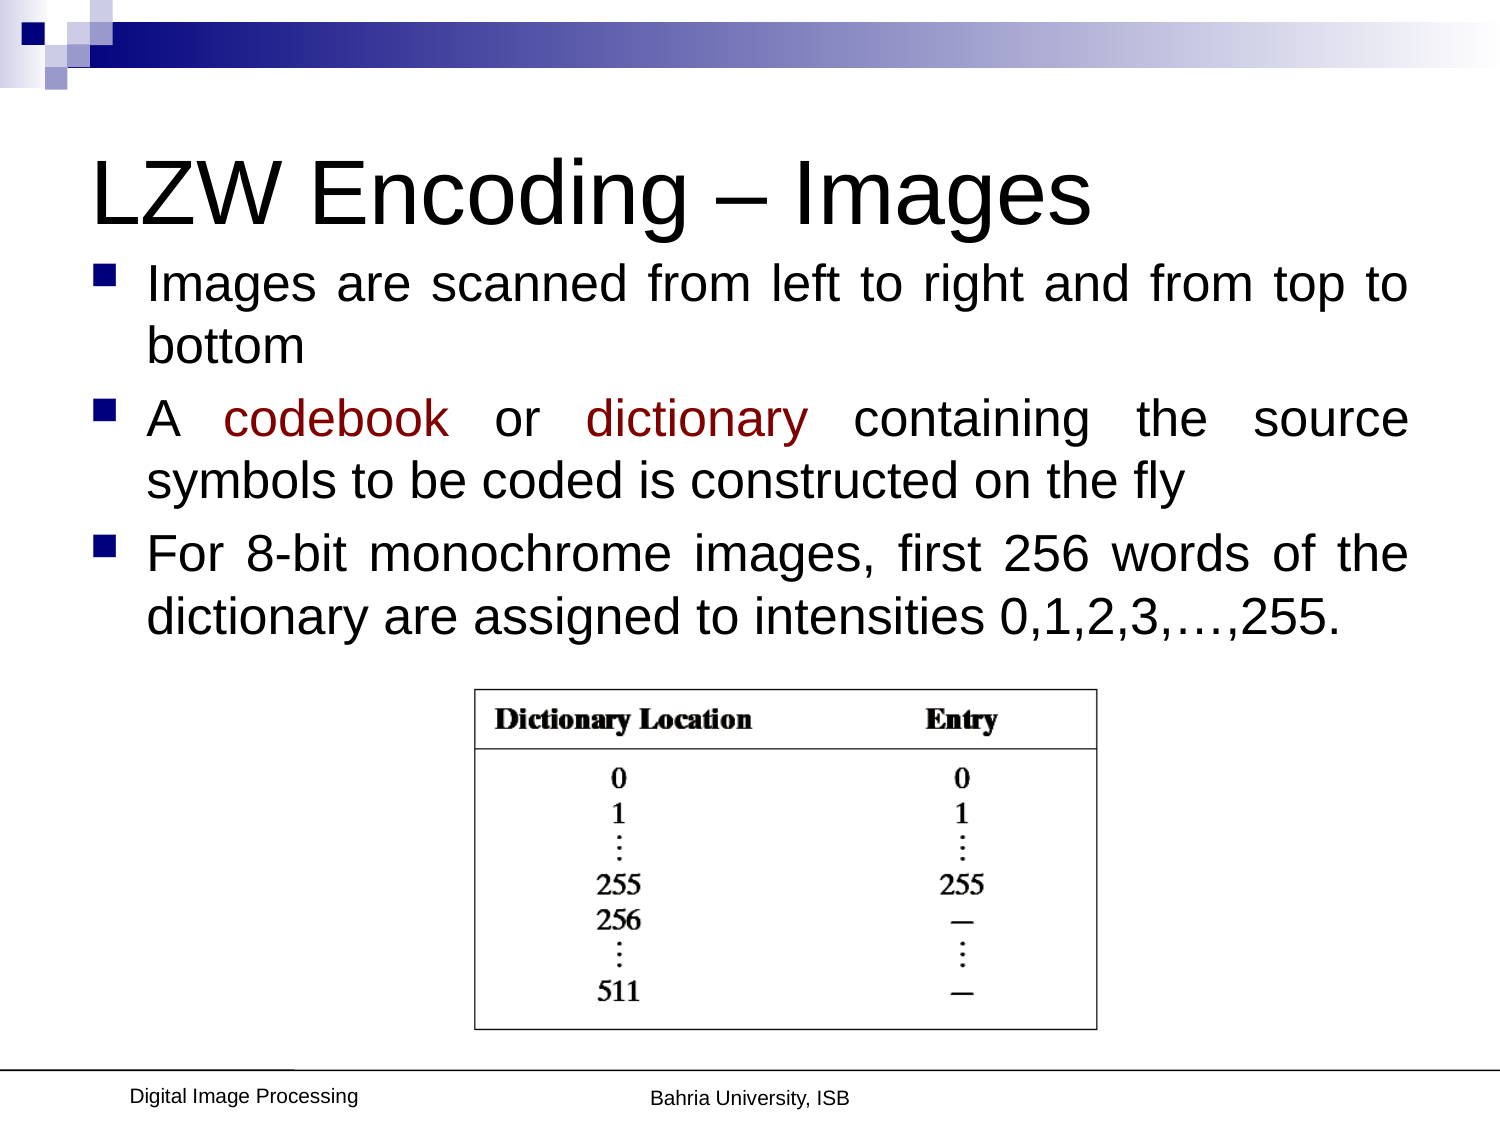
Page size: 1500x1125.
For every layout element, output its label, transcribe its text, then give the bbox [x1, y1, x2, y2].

title LZW Encoding – Images [74, 74, 1426, 301]
list Images are scanned from left to right and from top to bottom A codebook or dictionary containing the source symbols to be coded is constructed on the fly For 8-bit monochrome images, first 256 words of the dictionary are assigned to intensities 0,1,2,3,…,255. [74, 301, 1426, 966]
picture [467, 682, 1106, 1036]
